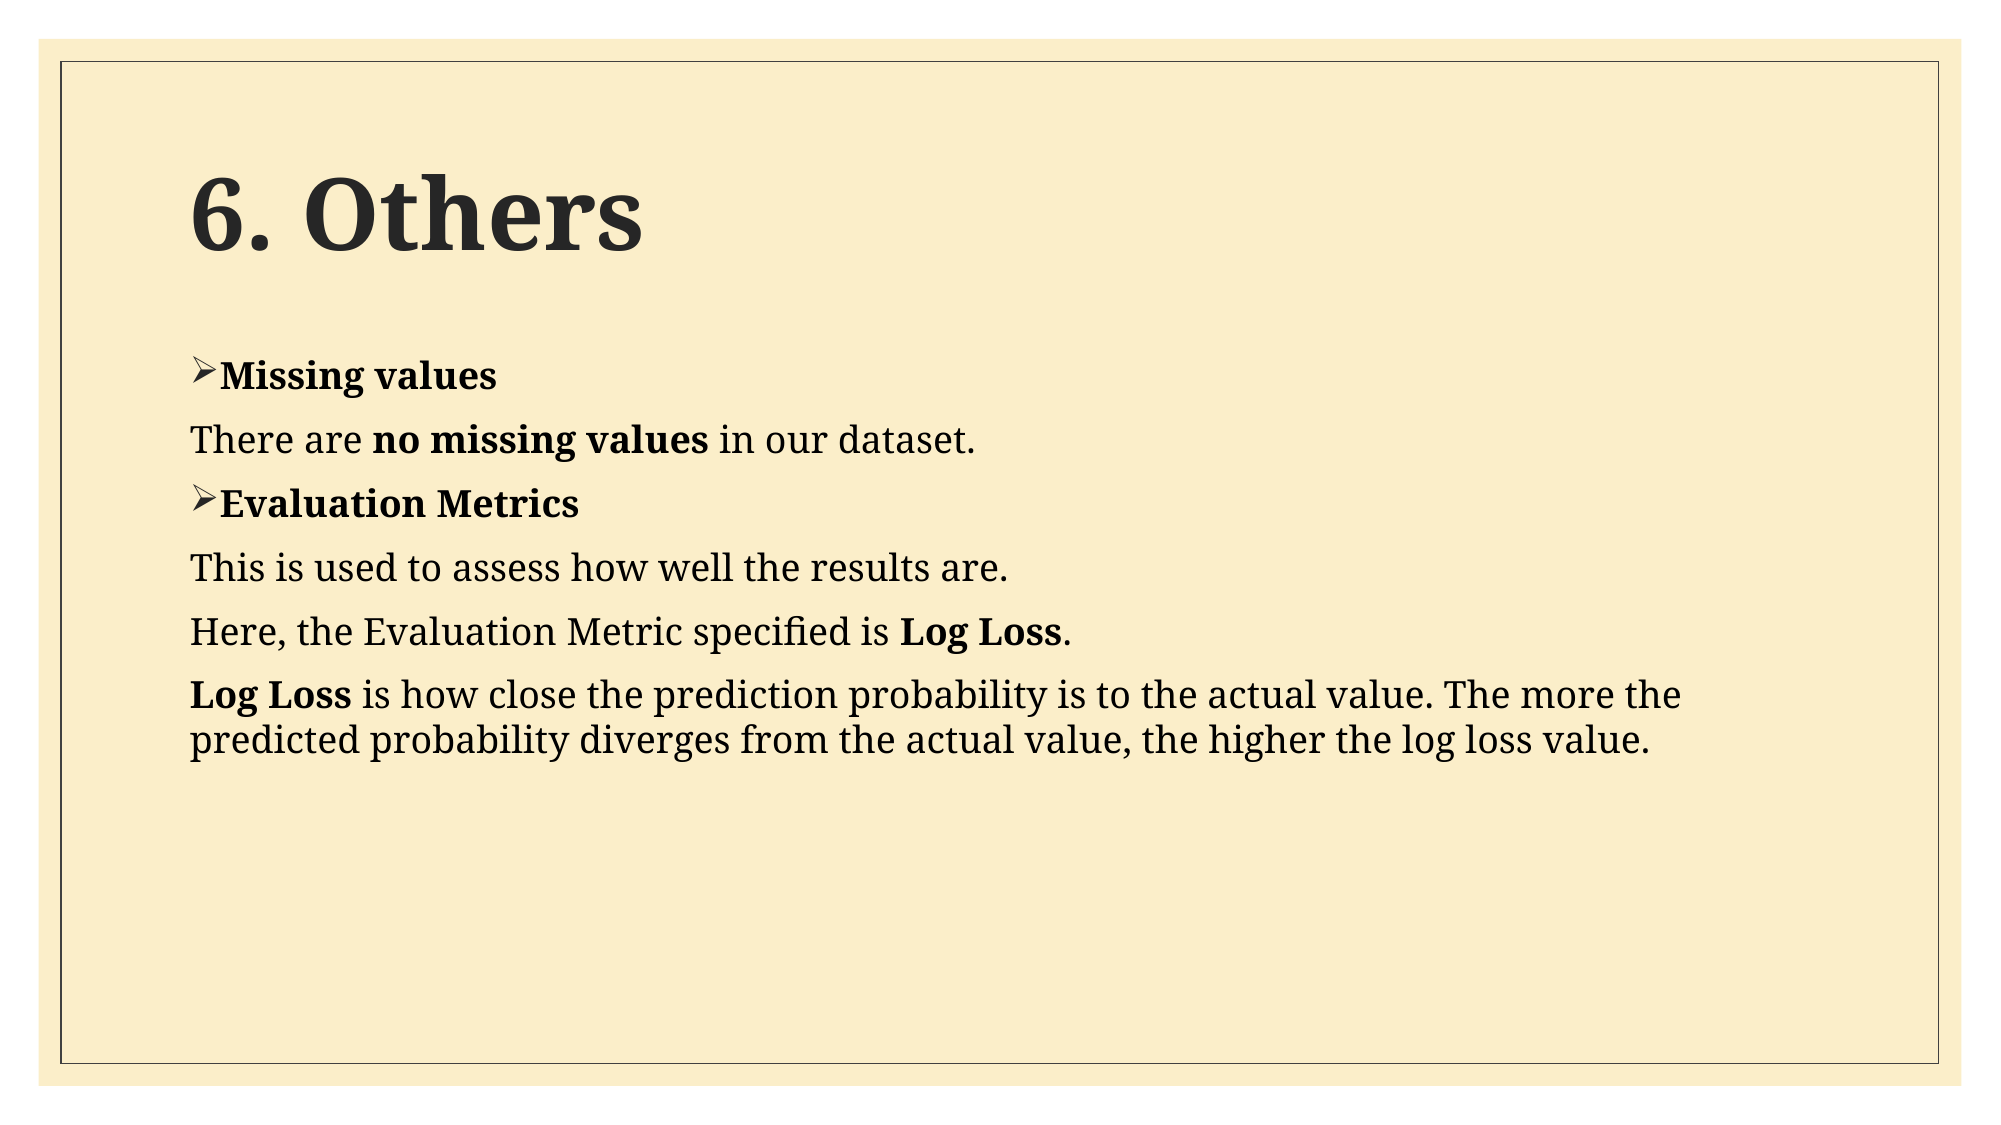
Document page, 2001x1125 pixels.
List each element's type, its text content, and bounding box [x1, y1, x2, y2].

title 6. Others [174, 105, 1825, 331]
list Missing values There are no missing values in our dataset. Evaluation Metrics This is used to assess how well the results are. Here, the Evaluation Metric specified is Log Loss. Log Loss is how close the prediction probability is to the actual value. The more the predicted probability diverges from the actual value, the higher the log loss value. [174, 345, 1825, 990]
